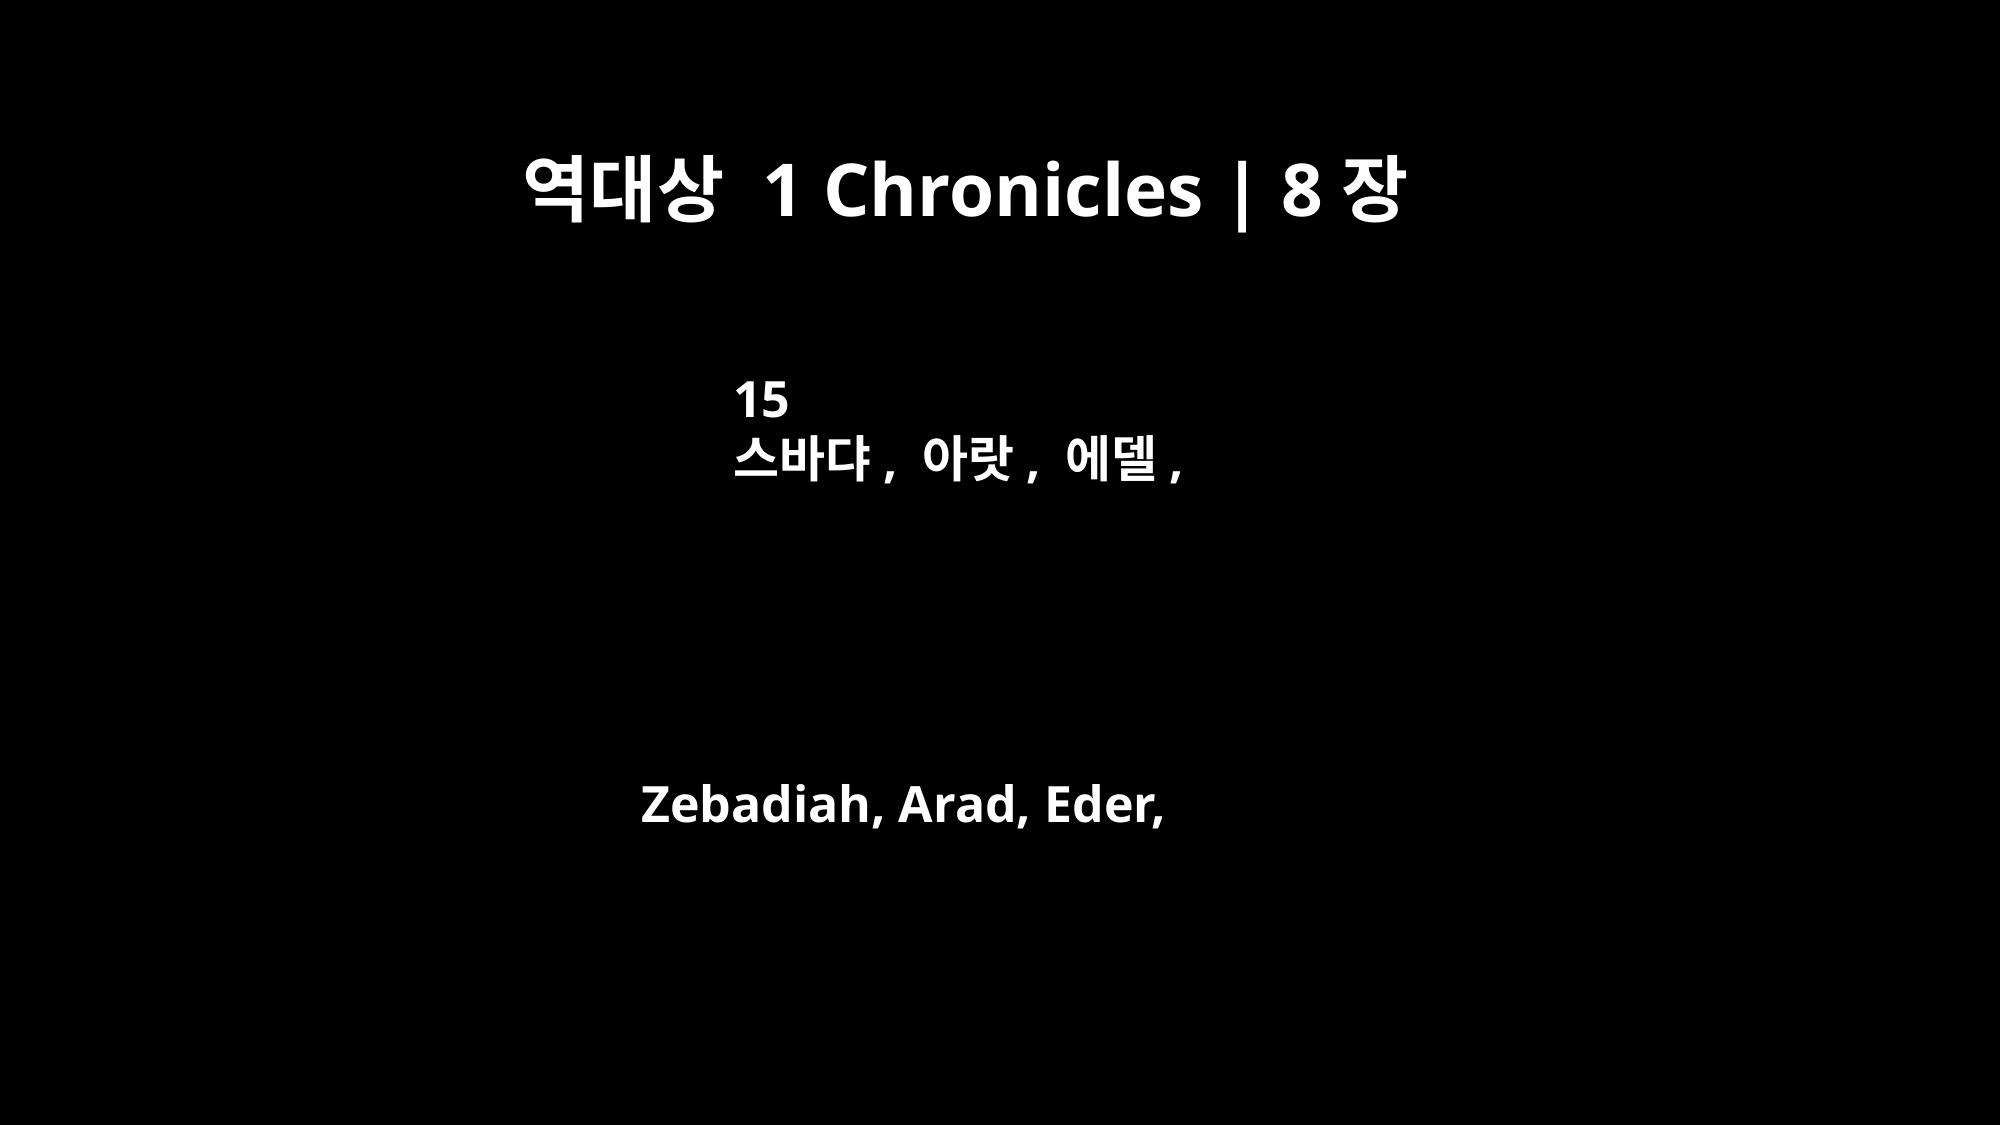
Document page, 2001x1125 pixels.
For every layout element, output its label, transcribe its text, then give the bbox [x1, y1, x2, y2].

text_box 역대상 1 Chronicles | 8장 [507, 136, 1424, 239]
text_box Zebadiah, Arad, Eder, [626, 764, 1181, 840]
text_box 15 스바댜, 아랏, 에델, [718, 359, 1199, 495]
